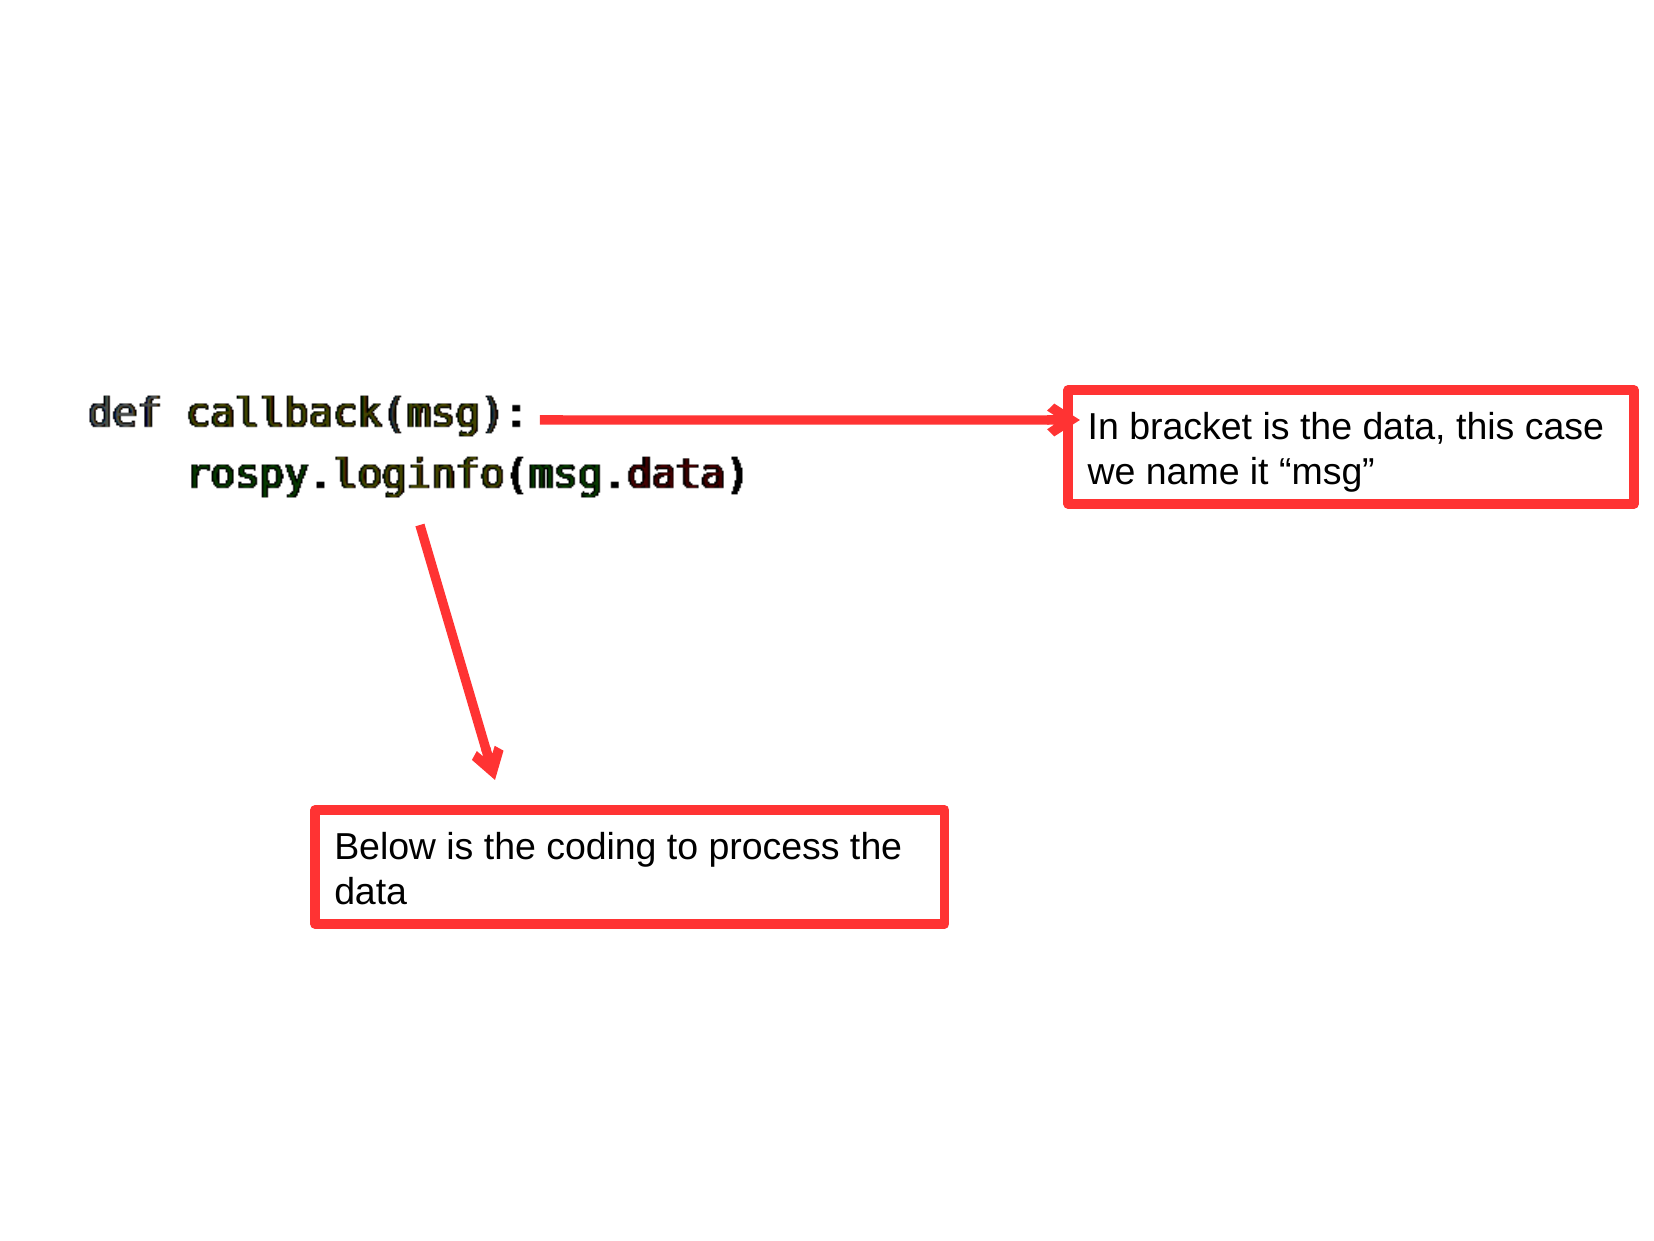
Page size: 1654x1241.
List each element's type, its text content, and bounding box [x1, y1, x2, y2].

text_box [424, 540, 498, 780]
text_box In bracket is the data, this case we name it “msg” [1068, 389, 1634, 504]
text_box Below is the coding to process the data [315, 809, 945, 924]
picture [82, 374, 785, 540]
